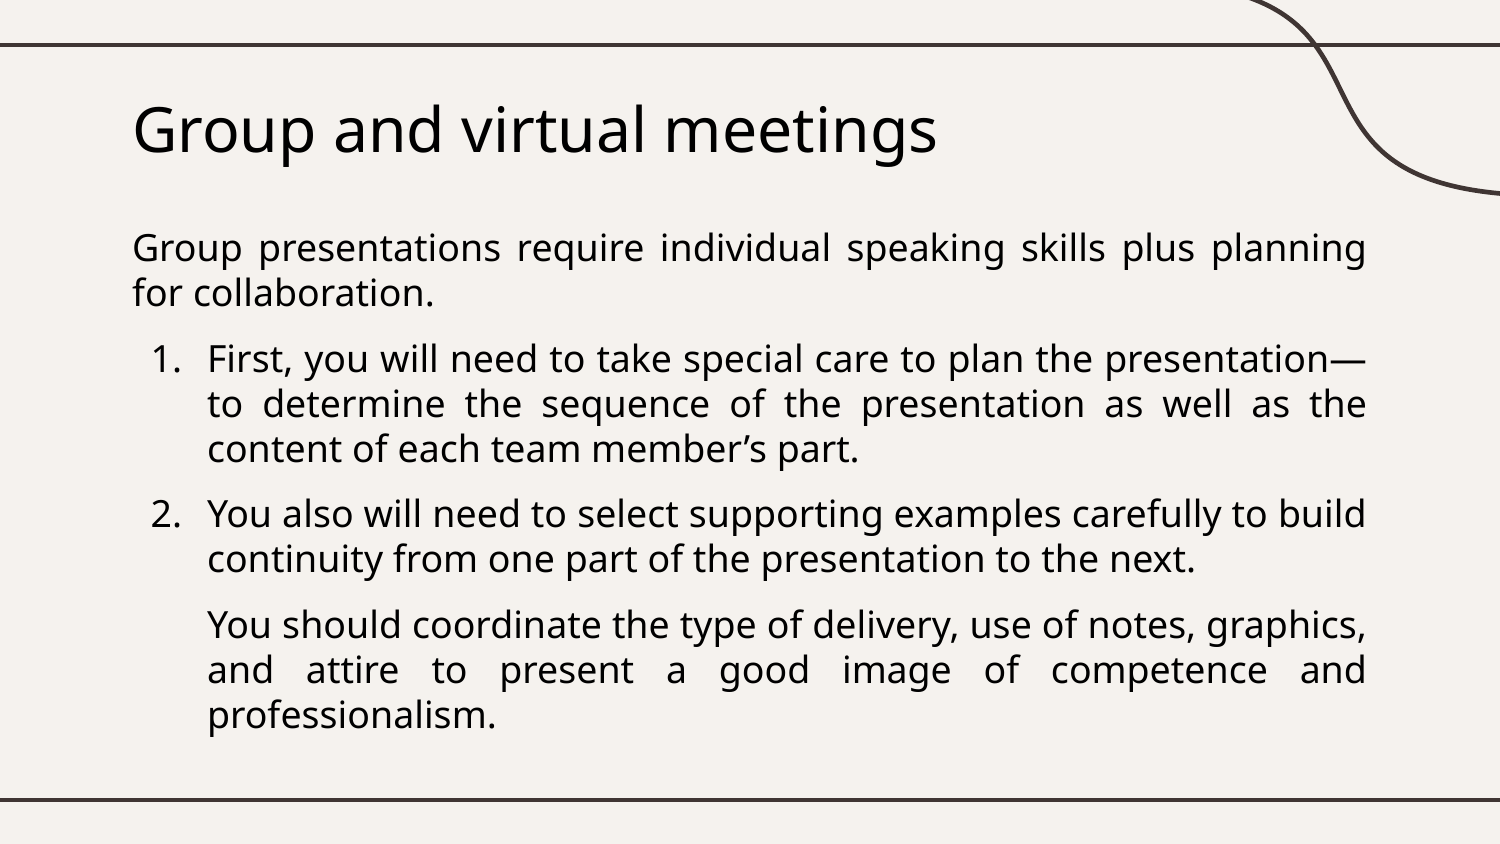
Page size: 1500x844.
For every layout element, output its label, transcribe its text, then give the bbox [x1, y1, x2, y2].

list Group presentations require individual speaking skills plus planning for collaboration. First, you will need to take special care to plan the presentation—to determine the sequence of the presentation as well as the content of each team member’s part. You also will need to select supporting examples carefully to build continuity from one part of the presentation to the next. You should coordinate the type of delivery, use of notes, graphics, and attire to present a good image of competence and professionalism. [116, 208, 1383, 791]
title Group and virtual meetings [116, 75, 1378, 170]
